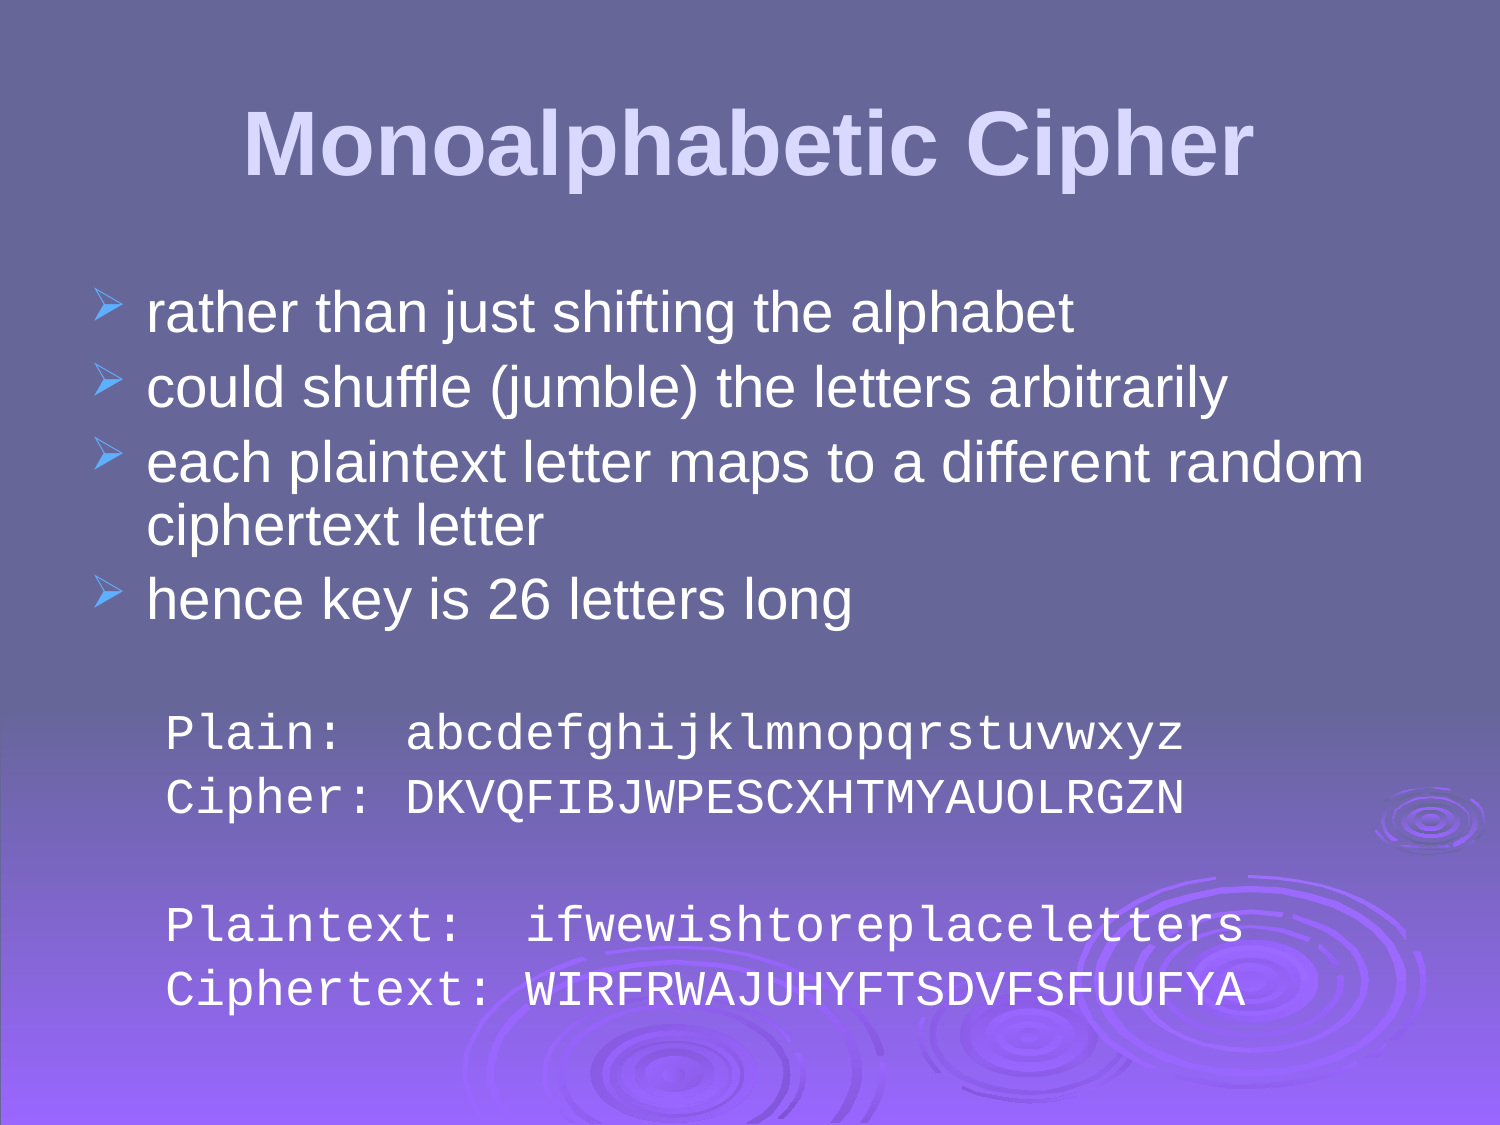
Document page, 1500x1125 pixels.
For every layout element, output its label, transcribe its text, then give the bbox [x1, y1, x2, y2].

list rather than just shifting the alphabet could shuffle (jumble) the letters arbitrarily each plaintext letter maps to a different random ciphertext letter hence key is 26 letters long Plain: abcdefghijklmnopqrstuvwxyz Cipher: DKVQFIBJWPESCXHTMYAUOLRGZN Plaintext: ifwewishtoreplaceletters Ciphertext: WIRFRWAJUHYFTSDVFSFUUFYA [74, 274, 1426, 1006]
title Monoalphabetic Cipher [74, 45, 1426, 233]
